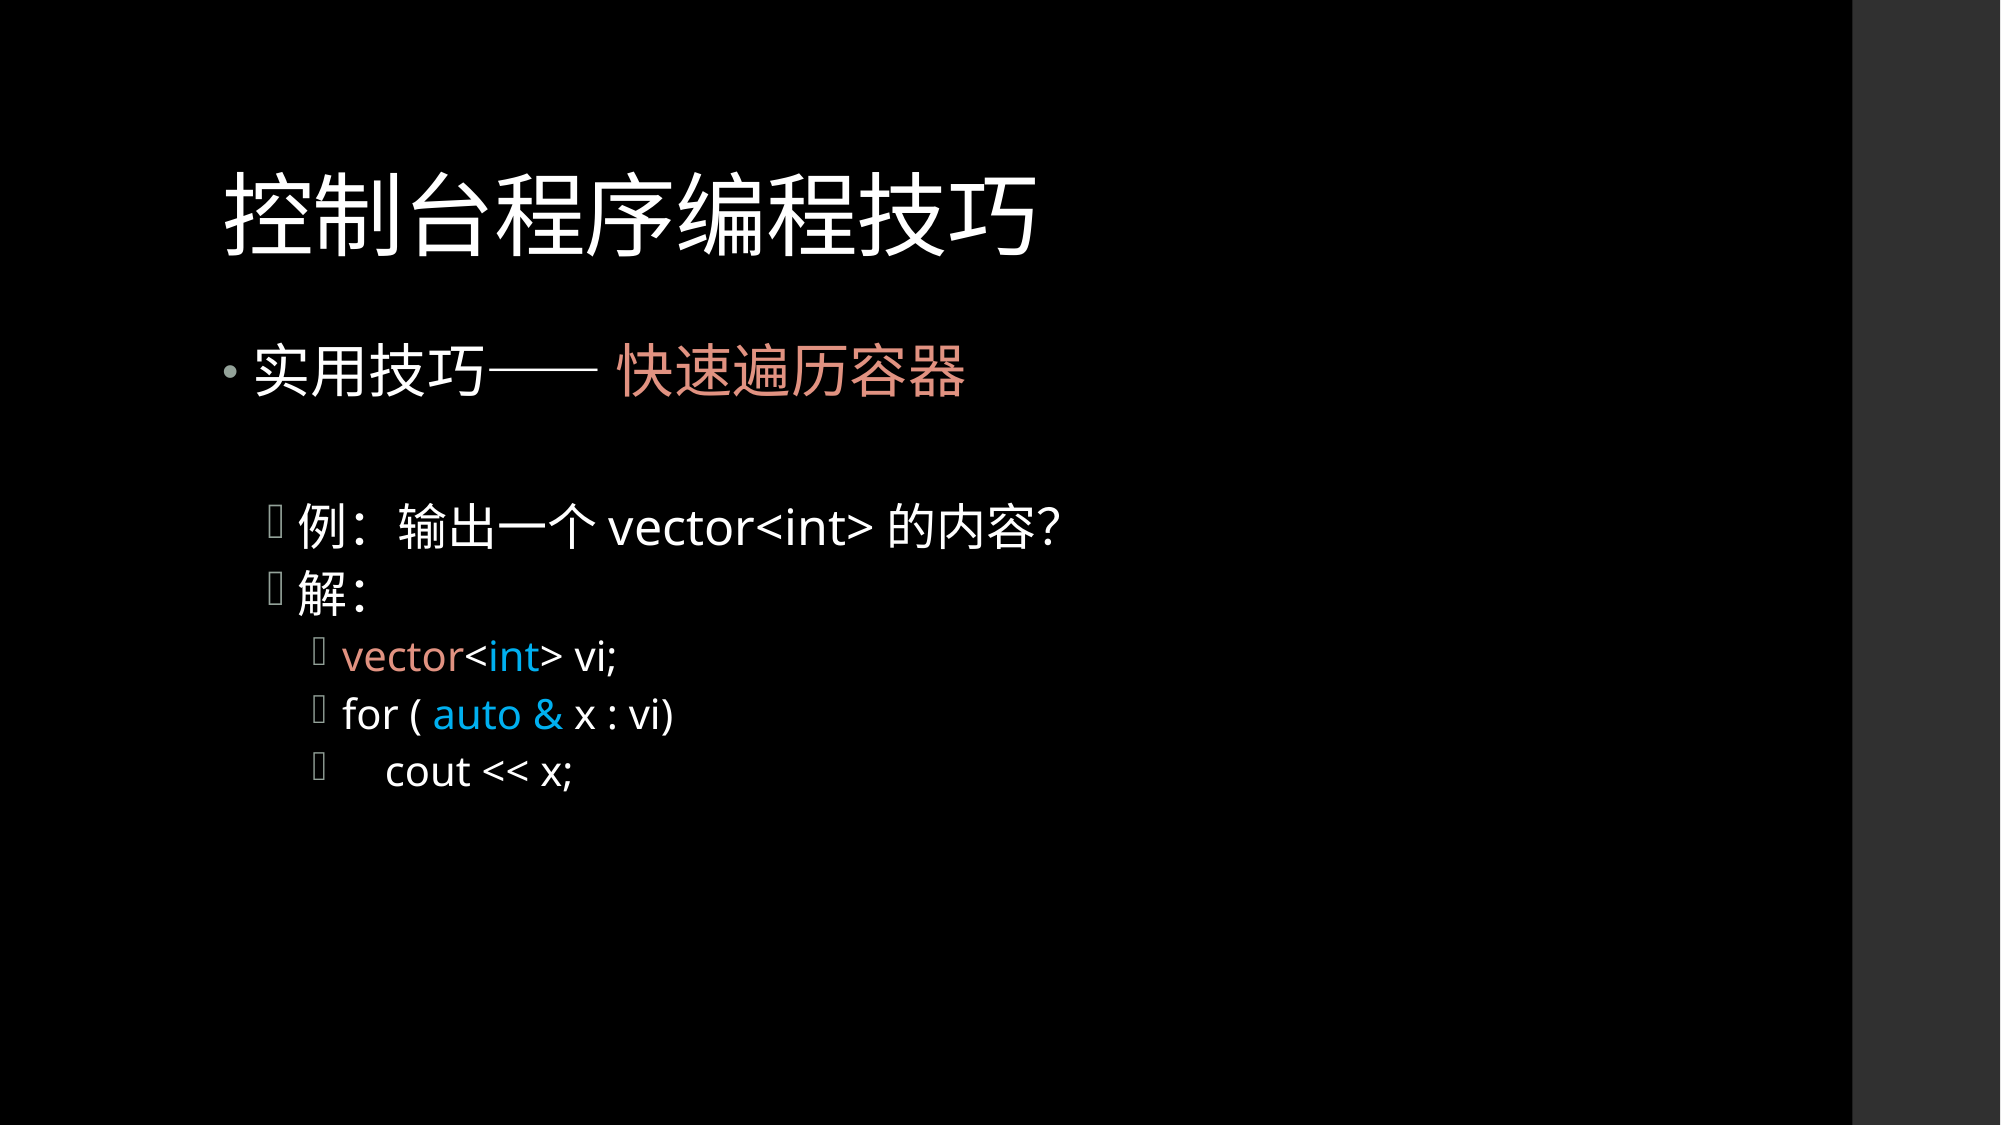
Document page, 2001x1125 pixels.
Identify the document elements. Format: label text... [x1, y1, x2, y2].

title 控制台程序编程技巧 [206, 60, 1797, 278]
list 实用技巧—— 快速遍历容器 例：输出一个vector<int>的内容？ 解： vector<int> vi; for ( auto & x : vi) cout << x; [206, 331, 1617, 1046]
